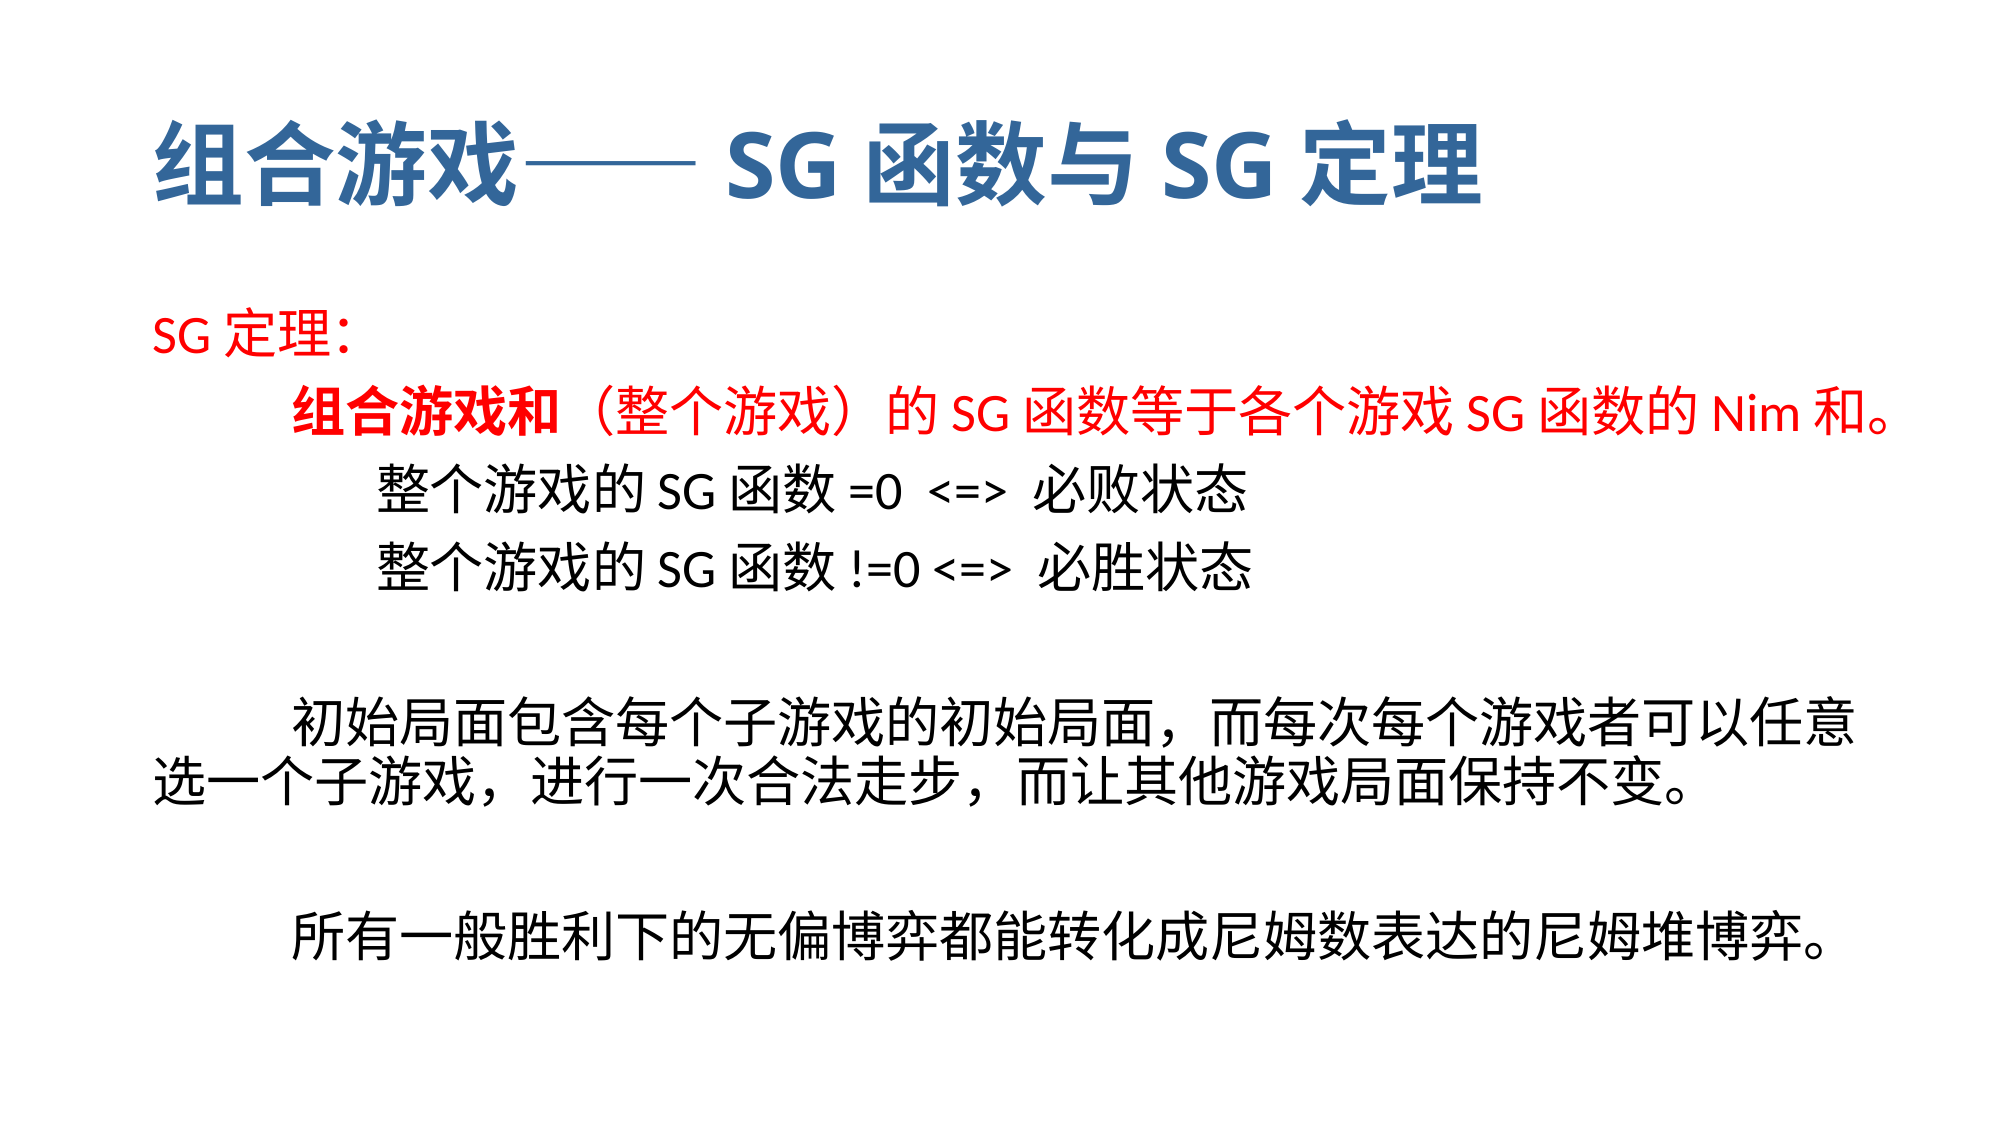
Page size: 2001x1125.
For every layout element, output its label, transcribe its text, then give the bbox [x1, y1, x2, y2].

list SG定理： 组合游戏和（整个游戏）的SG函数等于各个游戏SG函数的Nim和。 整个游戏的SG函数=0 <=> 必败状态 整个游戏的SG函数!=0 <=> 必胜状态 初始局面包含每个子游戏的初始局面，而每次每个游戏者可以任意选一个子游戏，进行一次合法走步，而让其他游戏局面保持不变。 所有一般胜利下的无偏博弈都能转化成尼姆数表达的尼姆堆博弈。 [137, 299, 1907, 1014]
title 组合游戏——SG函数与SG定理 [137, 59, 1863, 278]
